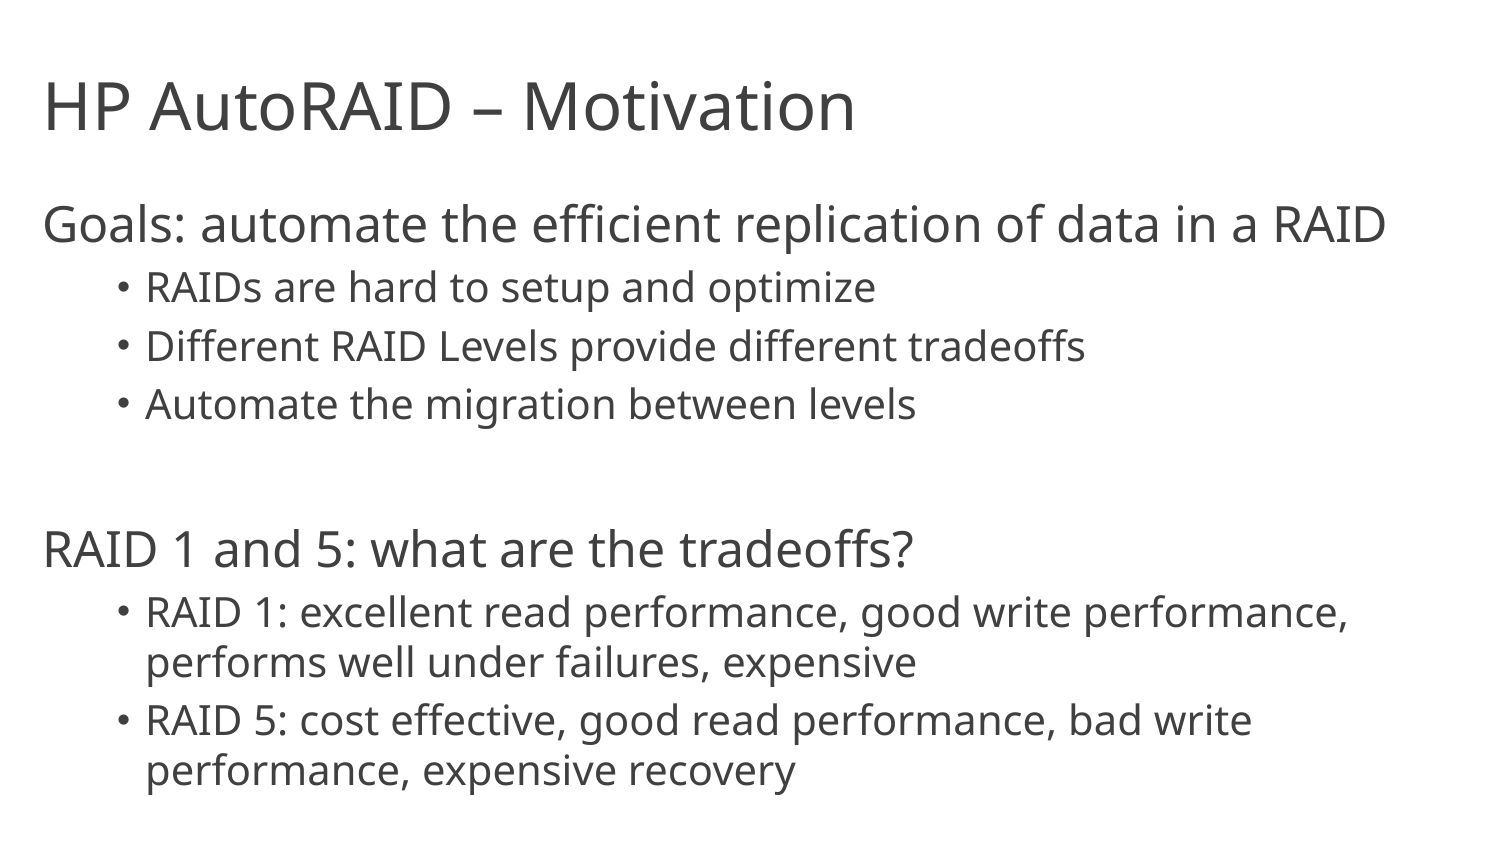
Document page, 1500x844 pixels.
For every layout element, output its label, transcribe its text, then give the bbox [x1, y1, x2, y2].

list Goals: automate the efficient replication of data in a RAID RAIDs are hard to setup and optimize Different RAID Levels provide different tradeoffs Automate the migration between levels RAID 1 and 5: what are the tradeoffs? RAID 1: excellent read performance, good write performance, performs well under failures, expensive RAID 5: cost effective, good read performance, bad write performance, expensive recovery [27, 185, 1463, 821]
title HP AutoRAID – Motivation [27, 33, 1480, 175]
